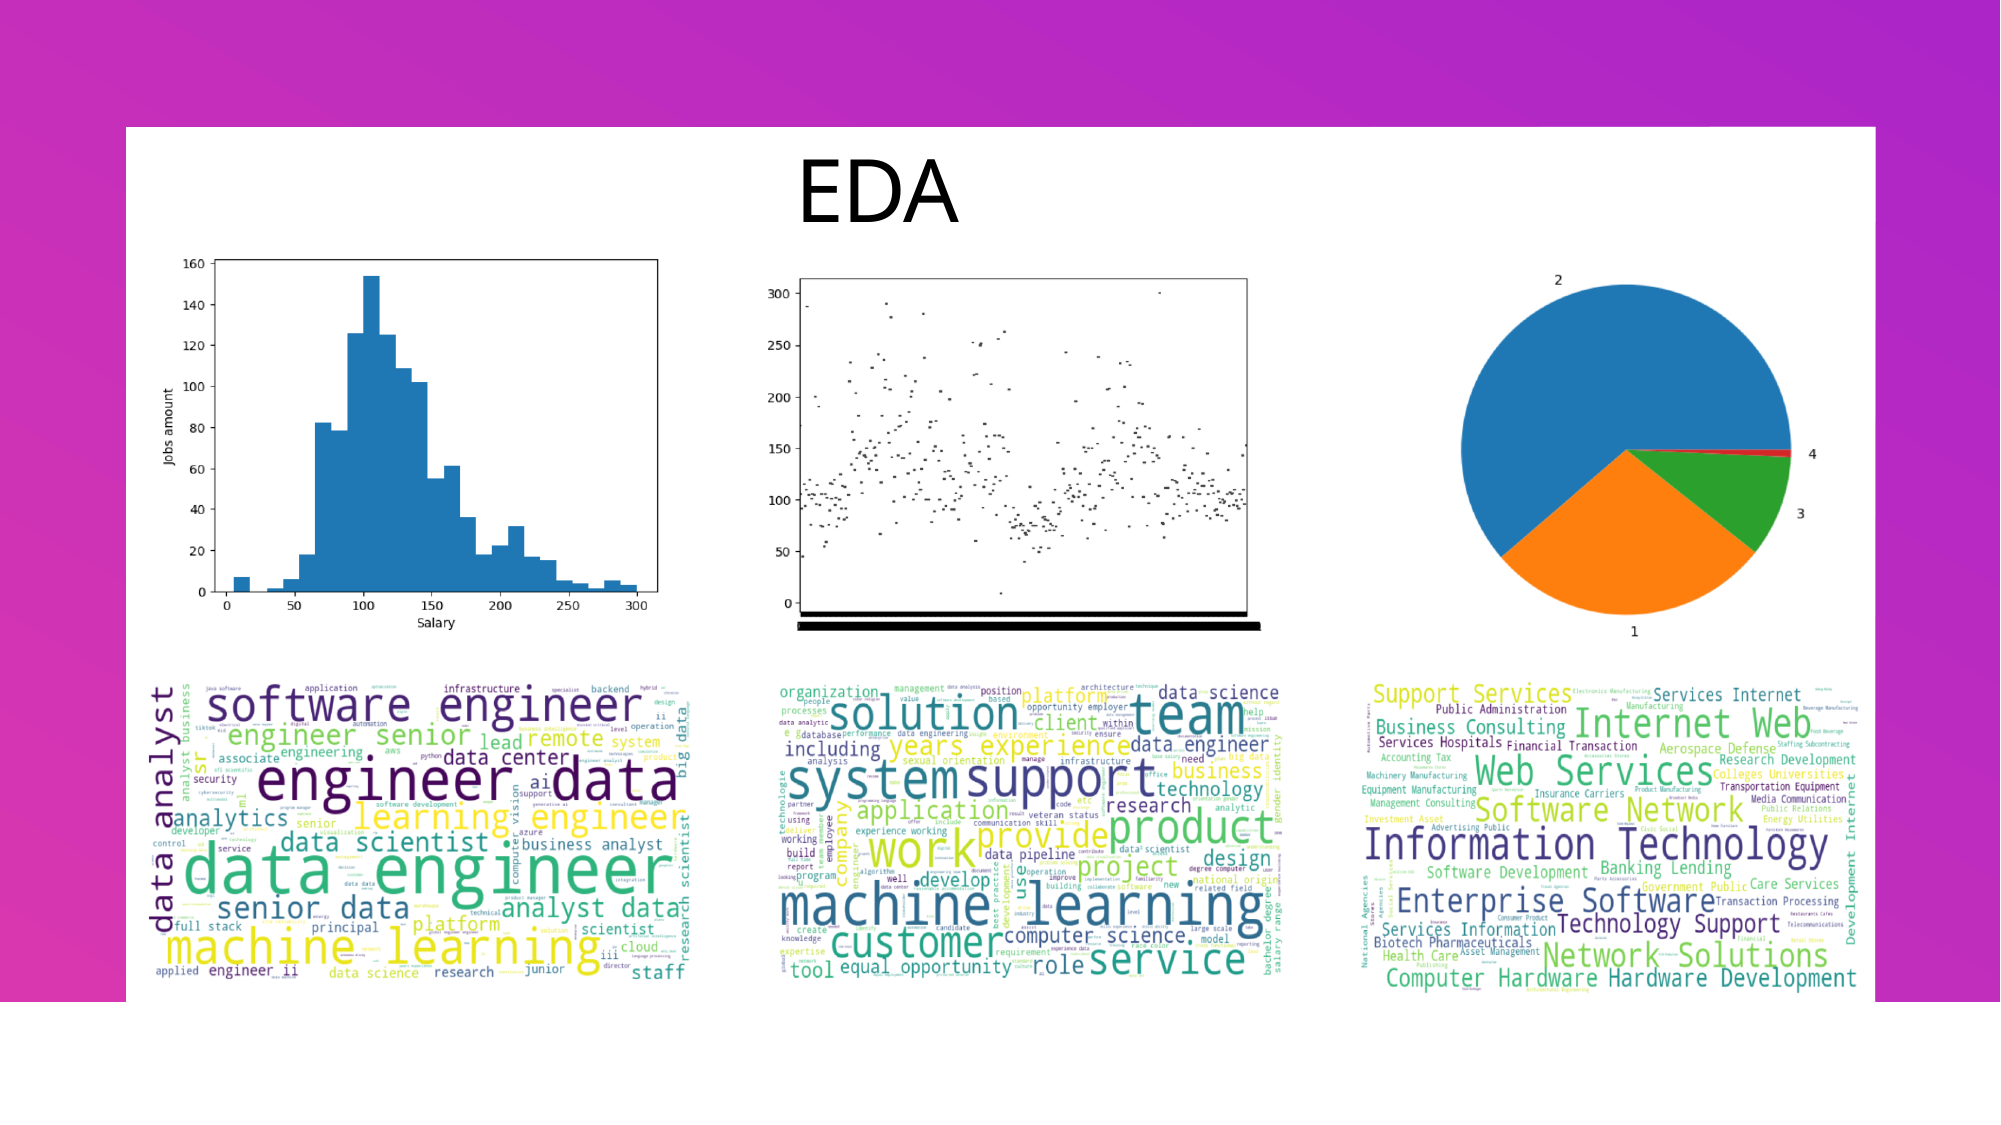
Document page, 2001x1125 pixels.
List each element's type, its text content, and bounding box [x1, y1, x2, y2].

picture [1349, 676, 1872, 1006]
picture [1425, 259, 1872, 645]
picture [756, 676, 1292, 992]
title EDA [780, 135, 2000, 356]
picture [756, 265, 1269, 645]
picture [142, 681, 705, 988]
picture [142, 250, 690, 645]
